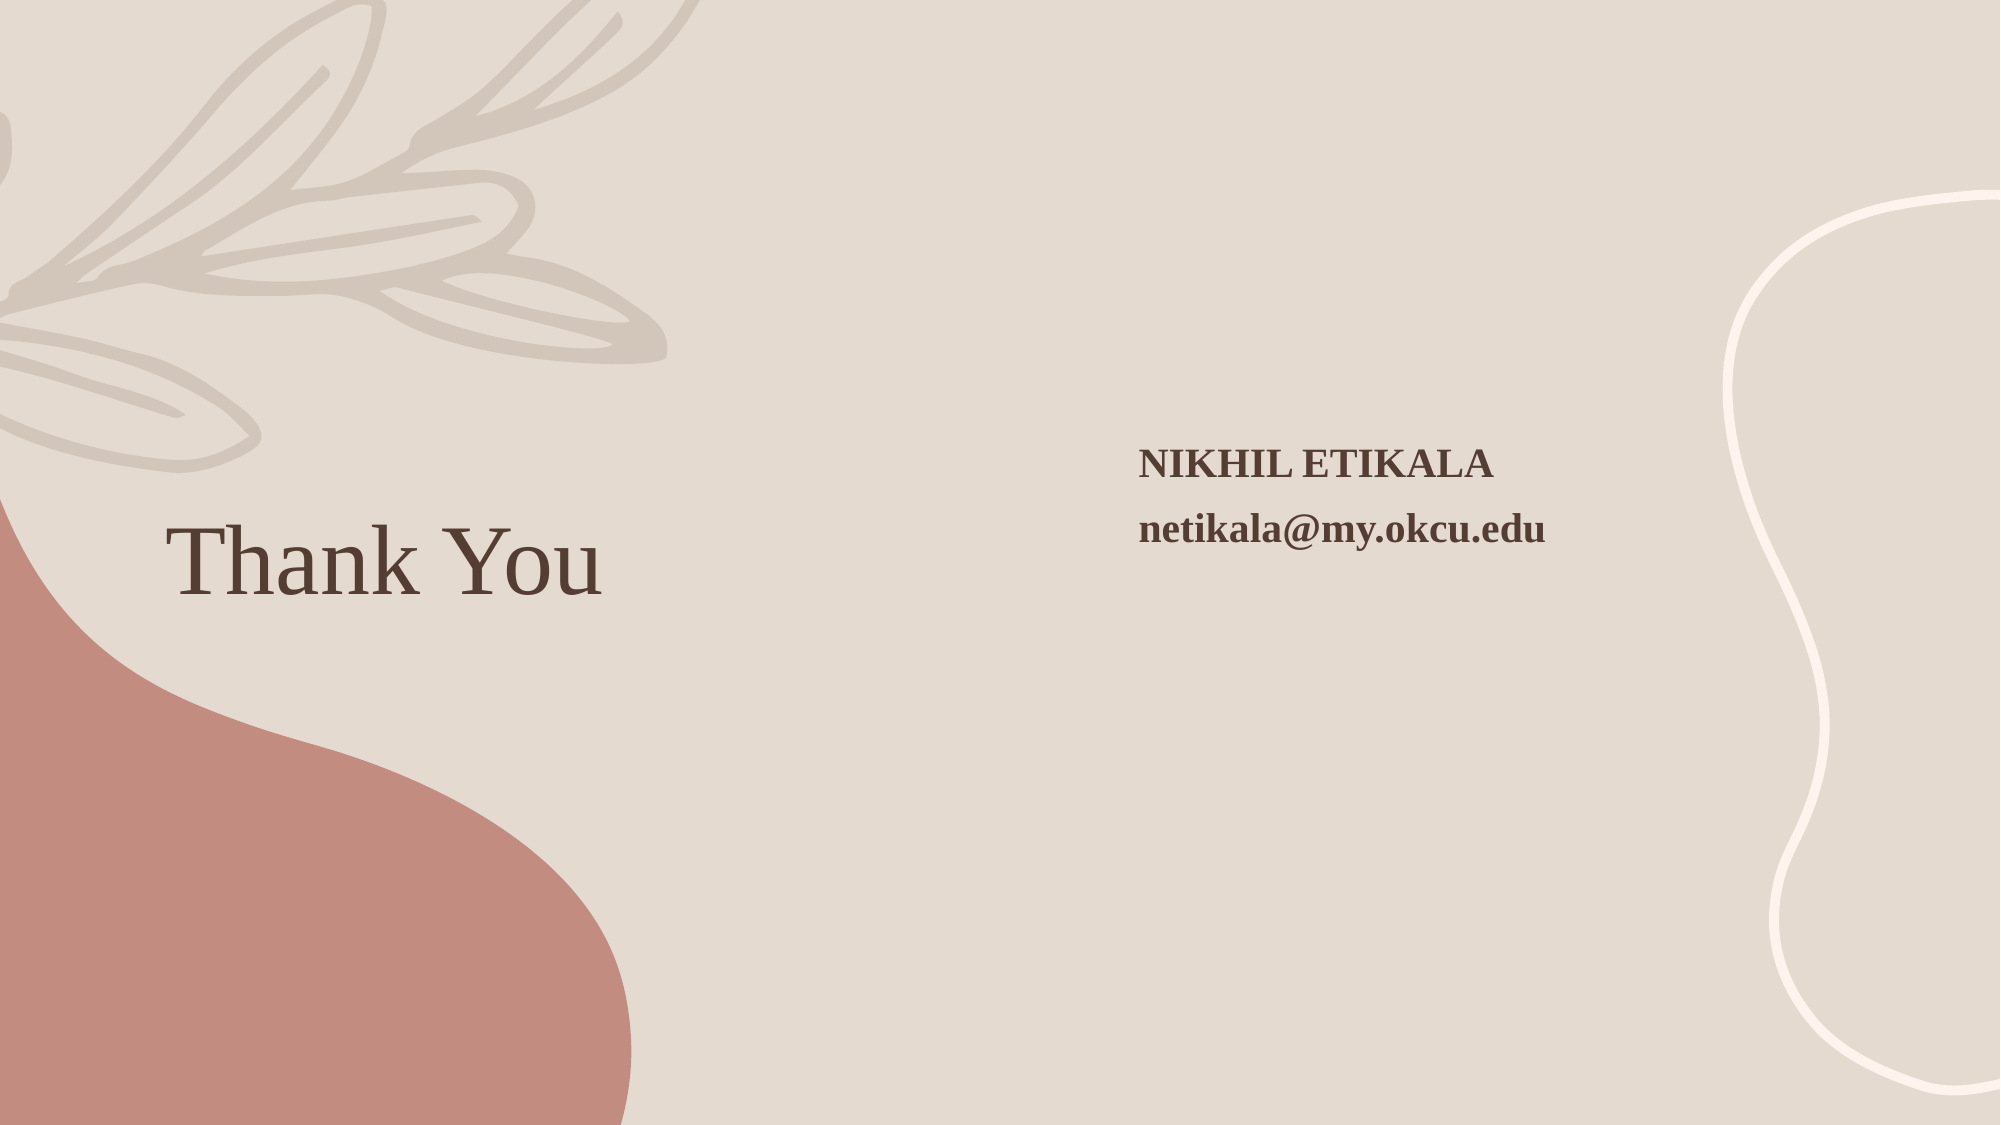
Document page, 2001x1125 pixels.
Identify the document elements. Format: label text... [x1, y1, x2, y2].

title Thank You [150, 149, 1076, 975]
list Nikhil etikala netikala@my.okcu.edu [1123, 149, 1758, 975]
